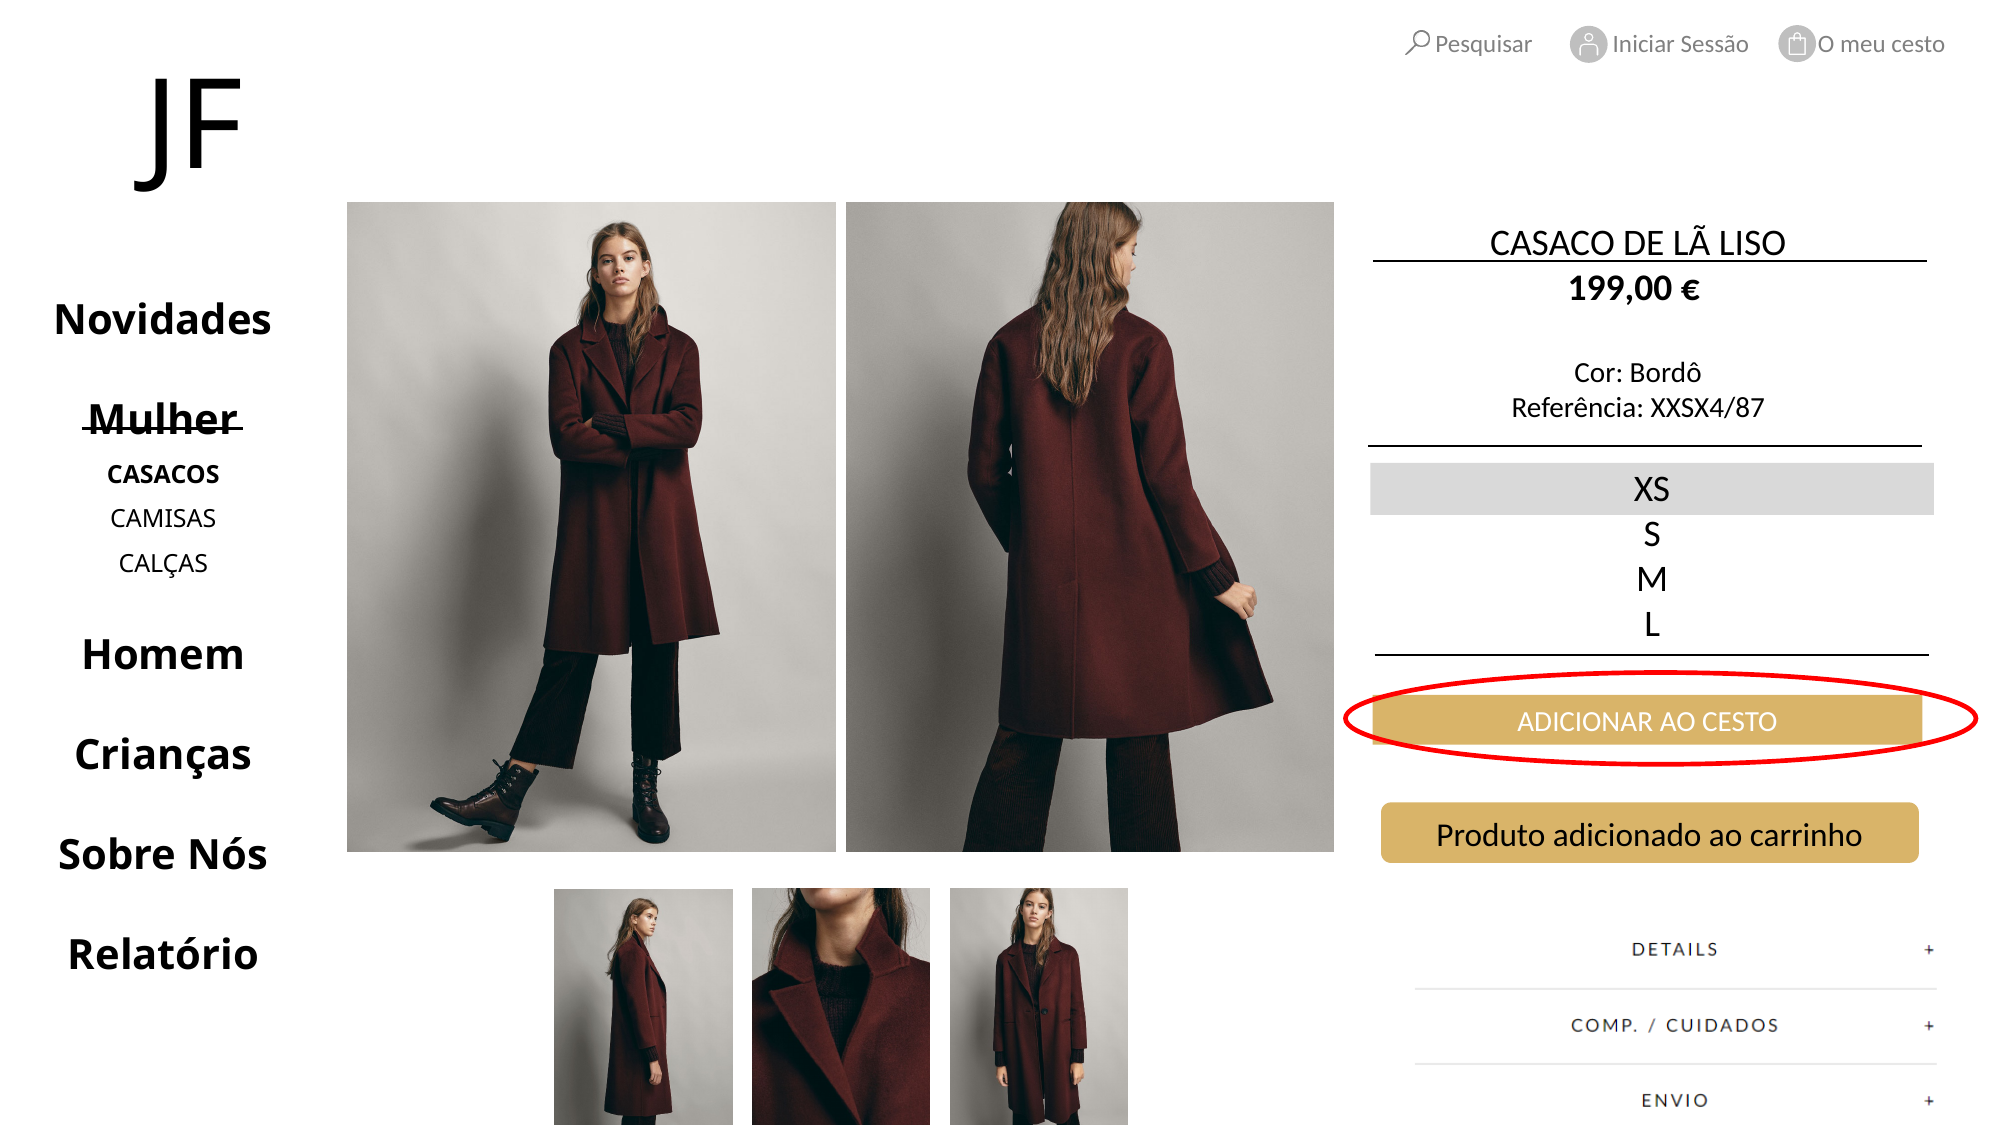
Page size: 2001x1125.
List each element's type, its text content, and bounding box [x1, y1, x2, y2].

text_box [0, 35, 374, 974]
picture [1358, 832, 1968, 1125]
picture [752, 888, 930, 1125]
picture [846, 202, 1334, 852]
text_box [1425, 750, 1896, 766]
picture [554, 889, 733, 1125]
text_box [1333, 165, 1943, 750]
picture [950, 888, 1128, 1125]
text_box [1405, 12, 2000, 72]
picture [374, 202, 836, 852]
text_box [1943, 696, 1978, 740]
text_box Produto adicionado ao carrinho [1381, 802, 1919, 832]
